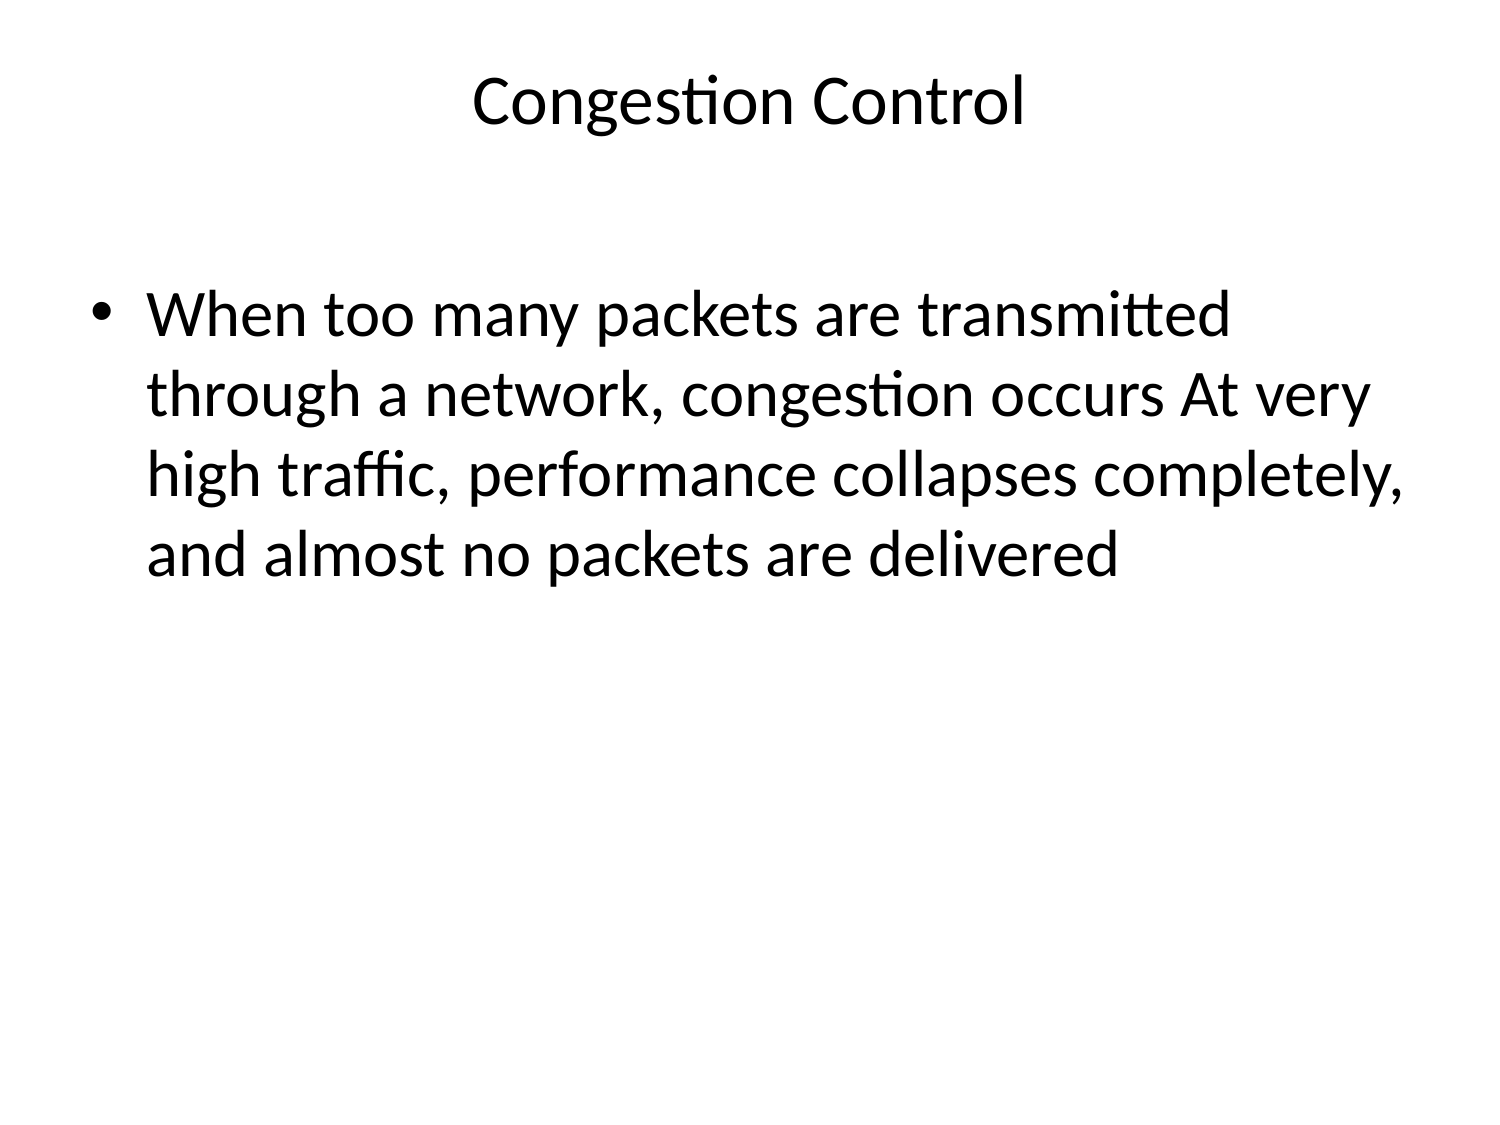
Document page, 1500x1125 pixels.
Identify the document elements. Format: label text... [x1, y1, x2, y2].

list When too many packets are transmitted through a network, congestion occurs At very high traffic, performance collapses completely, and almost no packets are delivered [75, 262, 1425, 1005]
title Congestion Control [75, 45, 1425, 233]
